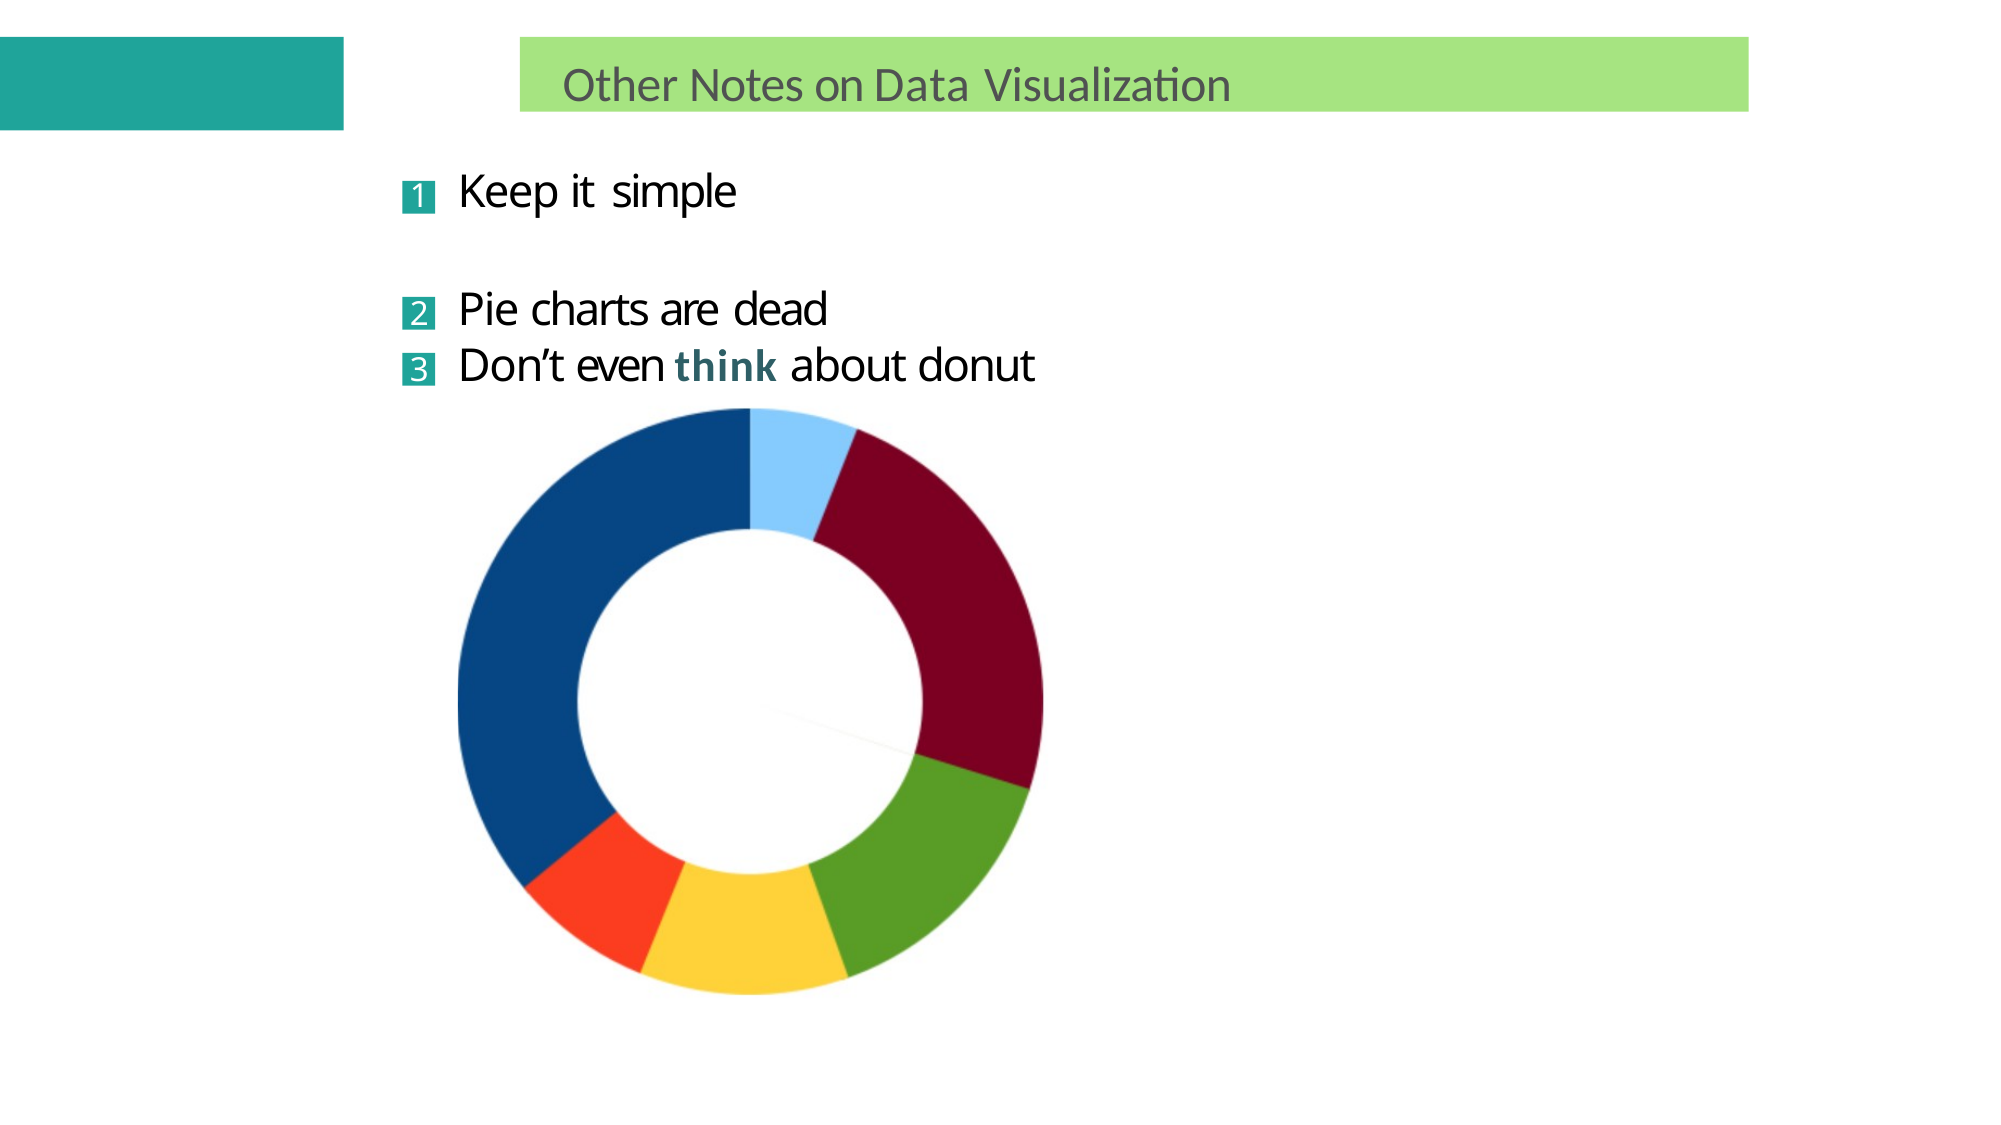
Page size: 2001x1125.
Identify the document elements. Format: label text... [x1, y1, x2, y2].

text_box [457, 389, 1090, 1022]
text_box Other Notes on Data Visualization [519, 36, 1749, 112]
text_box Keep it simple Pie charts are dead Don’t even think about donut charts [405, 158, 1157, 445]
